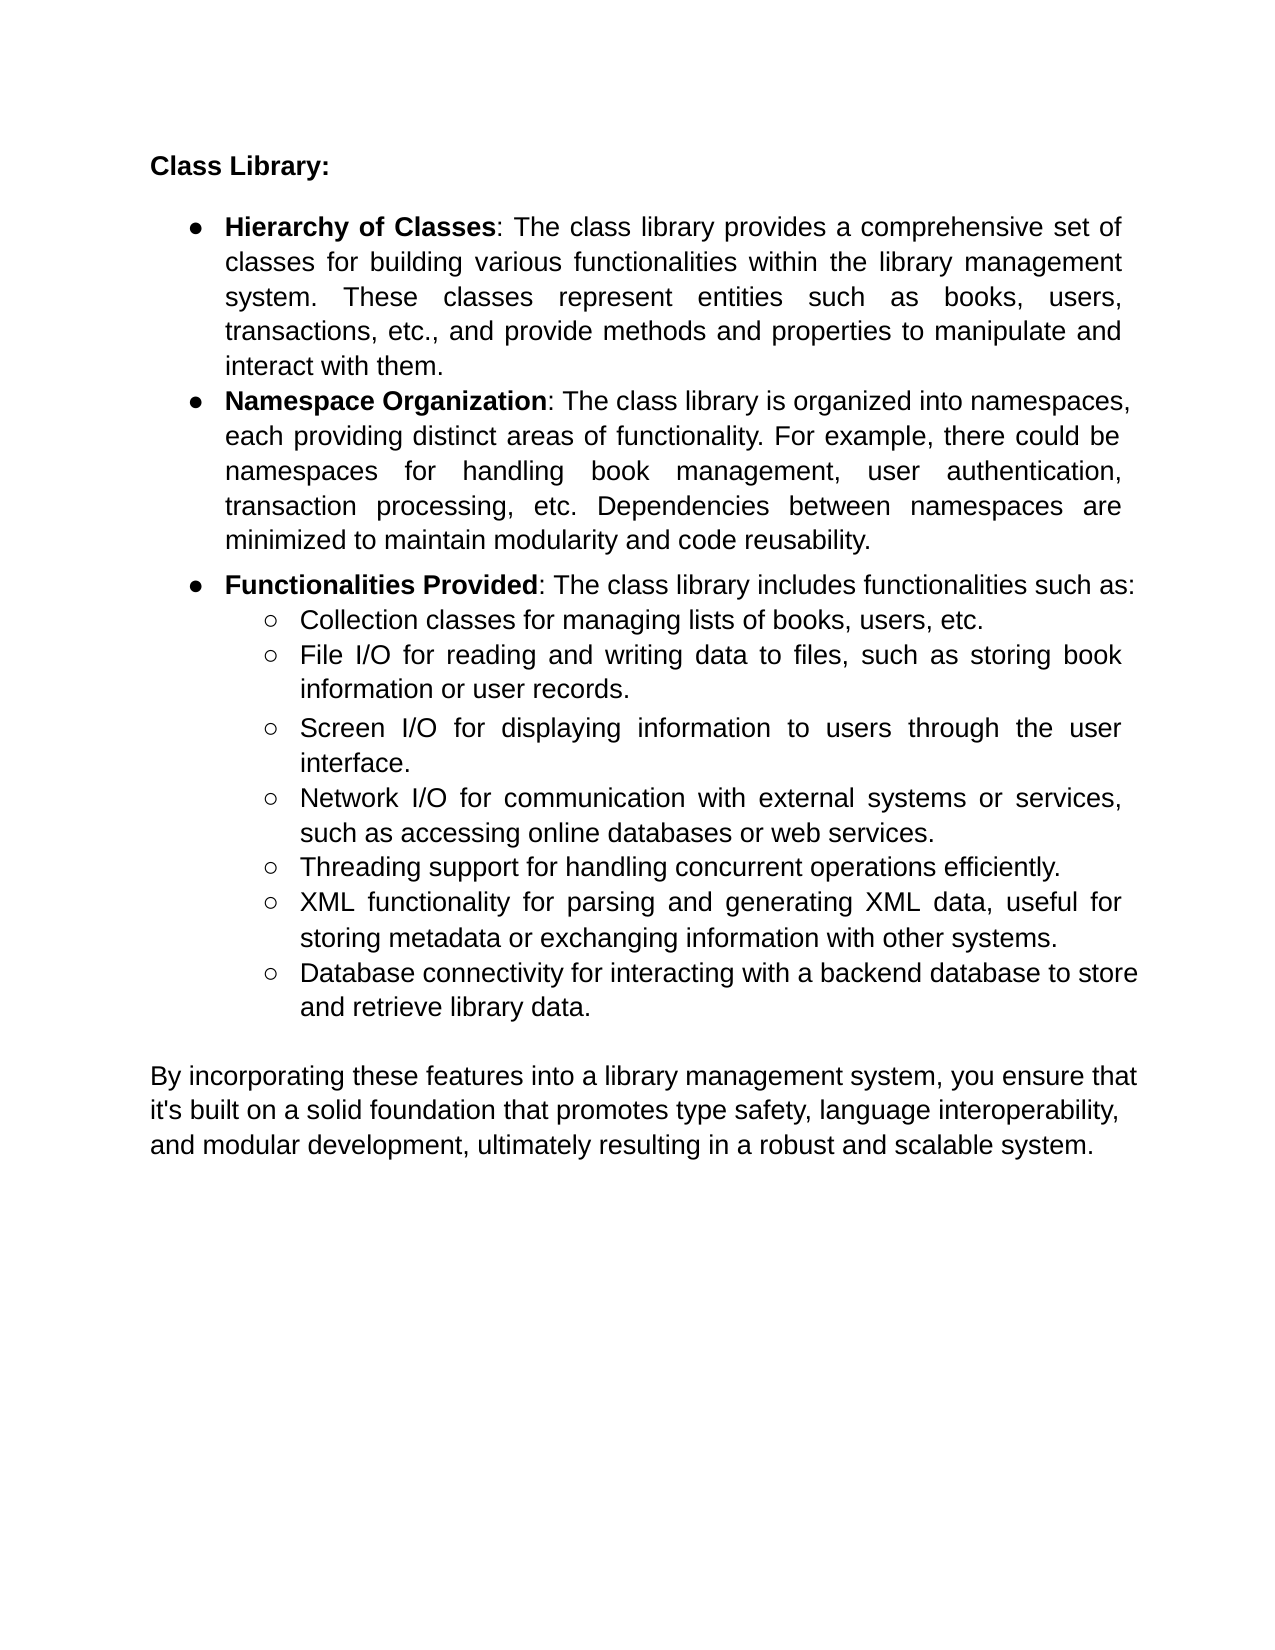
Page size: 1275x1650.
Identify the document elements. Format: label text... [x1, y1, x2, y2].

text_box ○ Screen I/O for displaying information to users through the user interface. ○ Network I/O for communication with external systems or services, such as accessing online databases or web services. ○ Threading support for handling concurrent operations efficiently. ○ XML functionality for parsing and generating XML data, useful for storing metadata or exchanging information with other systems. ○ Database connectivity for interacting with a backend database to store and retrieve library data. [262, 713, 1150, 1023]
text_box Class Library: [149, 150, 356, 182]
text_box By incorporating these features into a library management system, you ensure that it's built on a solid foundation that promotes type safety, language interoperability, and modular development, ultimately resulting in a robust and scalable system. [149, 1060, 1150, 1161]
text_box ● Functionalities Provided: The class library includes functionalities such as: ○ Collection classes for managing lists of books, users, etc. ○ File I/O for reading and writing data to files, such as storing book information or user records. [187, 569, 1150, 705]
text_box ● Hierarchy of Classes: The class library provides a comprehensive set of classes for building various functionalities within the library management system. These classes represent entities such as books, users, transactions, etc., and provide methods and properties to manipulate and interact with them. ● Namespace Organization: The class library is organized into namespaces, each providing distinct areas of functionality. For example, there could be namespaces for handling book management, user authentication, transaction processing, etc. Dependencies between namespaces are minimized to maintain modularity and code reusability. [187, 211, 1150, 556]
